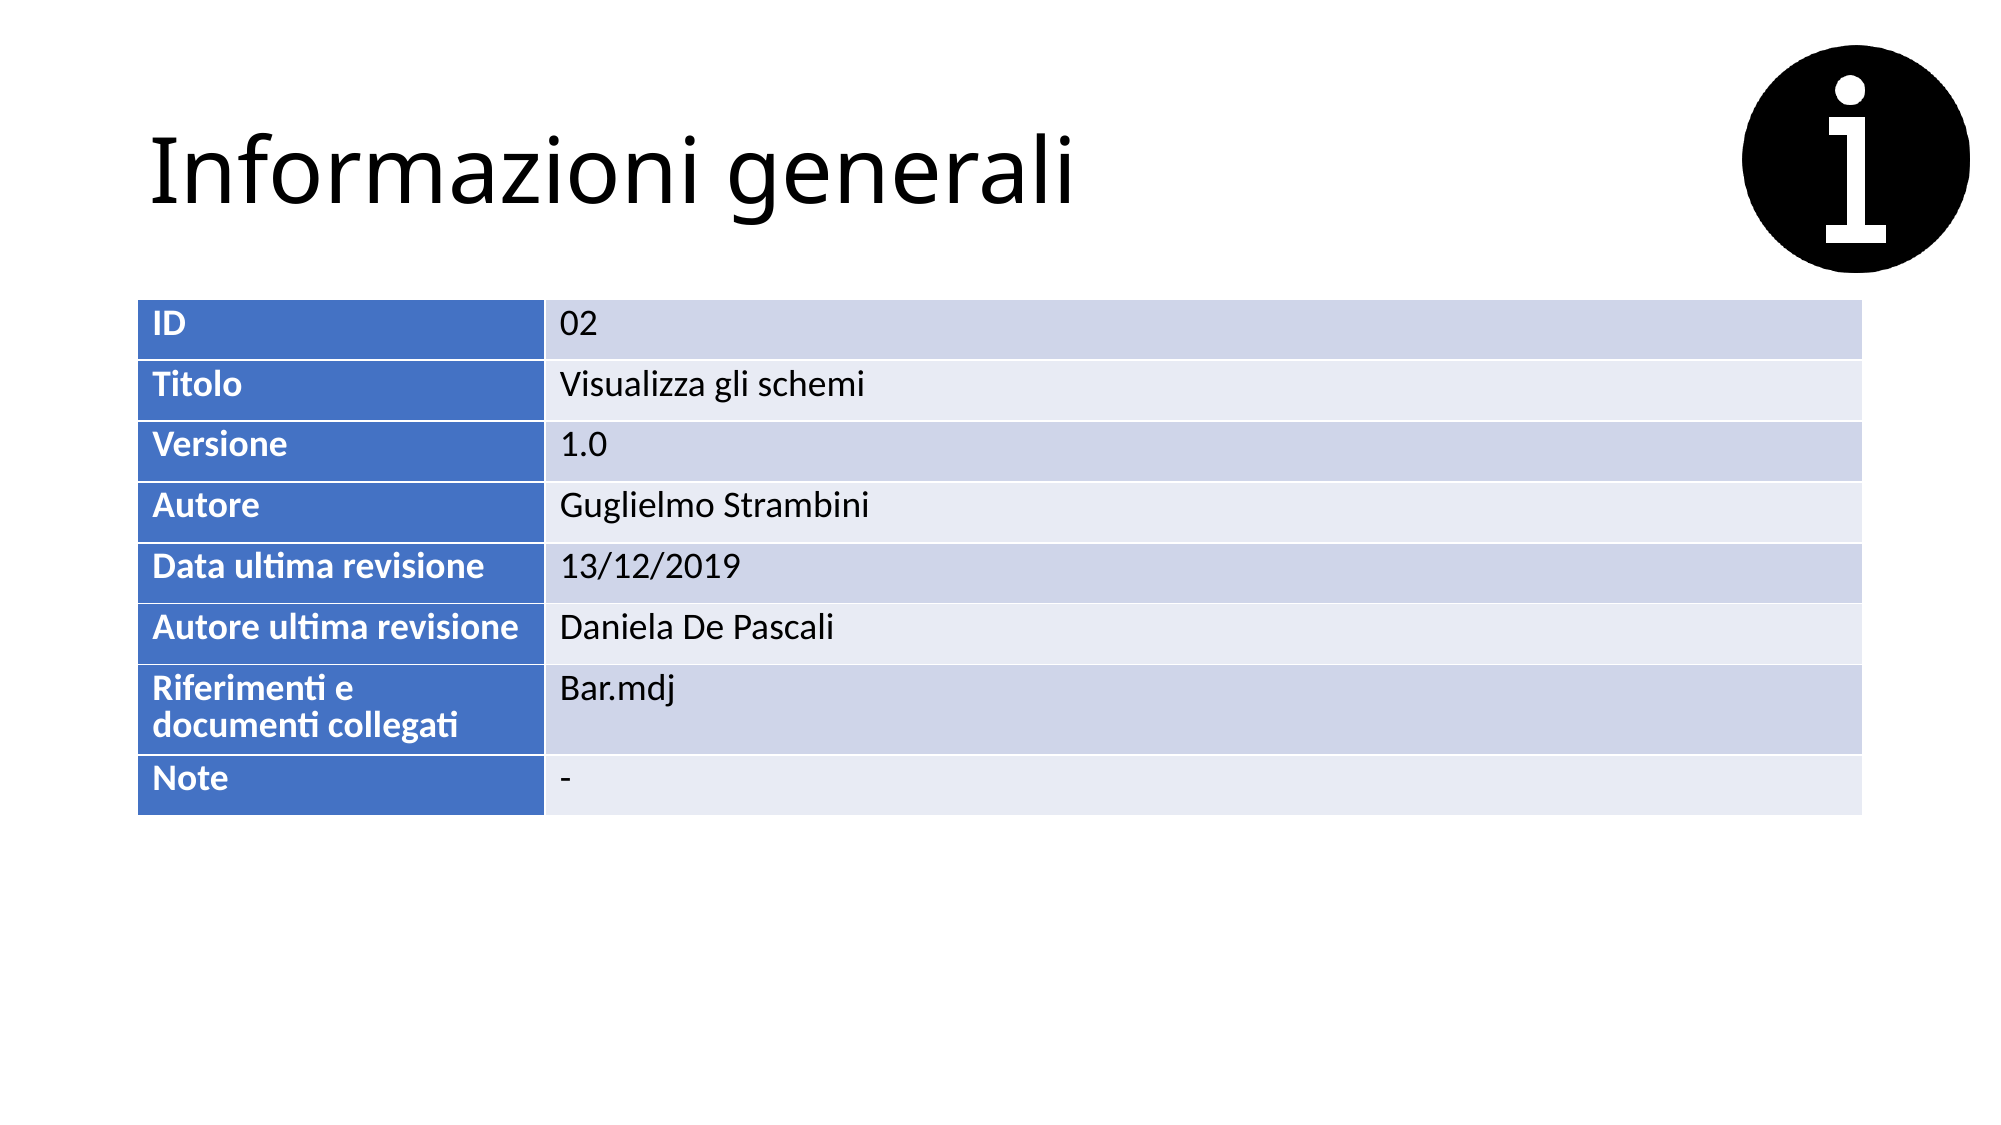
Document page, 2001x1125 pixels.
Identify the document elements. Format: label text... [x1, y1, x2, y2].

table_cell Daniela De Pascali [546, 604, 1862, 664]
table_cell Autore [138, 483, 544, 542]
table_cell Guglielmo Strambini [546, 483, 1862, 542]
table_cell 1.0 [546, 422, 1862, 481]
title Informazioni generali [134, 64, 1712, 283]
picture [1712, 15, 2000, 303]
table_cell Data ultima revisione [138, 544, 544, 603]
table_cell 13/12/2019 [546, 544, 1862, 603]
table_cell Note [138, 756, 544, 815]
table_cell Titolo [138, 361, 544, 420]
table_cell Autore ultima revisione [138, 604, 544, 664]
table_cell Visualizza gli schemi [546, 361, 1862, 420]
table_cell Bar.mdj [546, 665, 1862, 754]
table_cell - [546, 756, 1862, 815]
table_header ID [138, 300, 544, 359]
table_cell Riferimenti e documenti collegati [138, 665, 544, 754]
table_cell Versione [138, 422, 544, 481]
table_header 02 [546, 300, 1862, 359]
